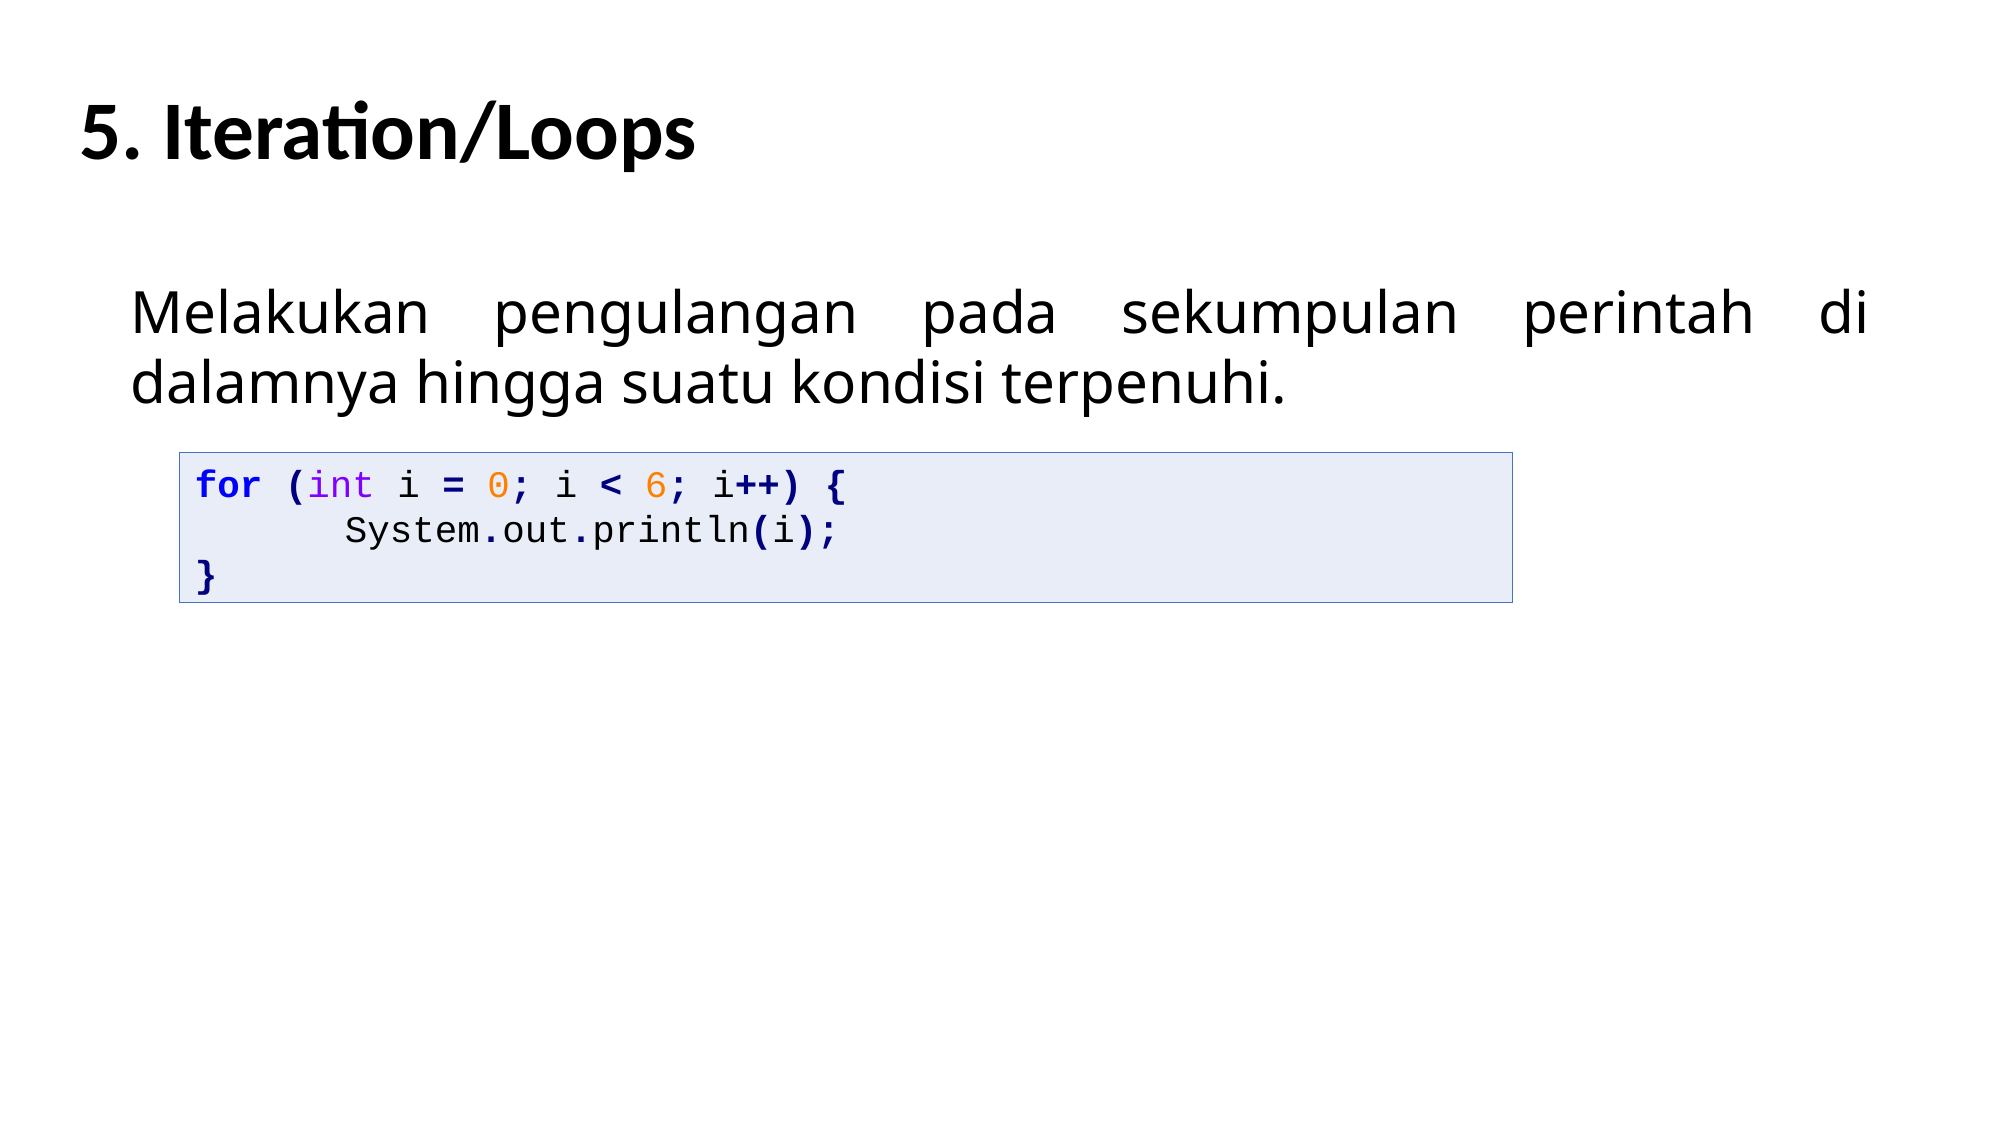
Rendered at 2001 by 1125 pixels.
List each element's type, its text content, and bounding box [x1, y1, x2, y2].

text_box 5. Iteration/Loops [64, 69, 713, 184]
text_box for (int i = 0; i < 6; i++) { System.out.println(i); } [179, 452, 1513, 603]
text_box Melakukan pengulangan pada sekumpulan perintah di dalamnya hingga suatu kondisi terpenuhi. [116, 267, 1884, 423]
